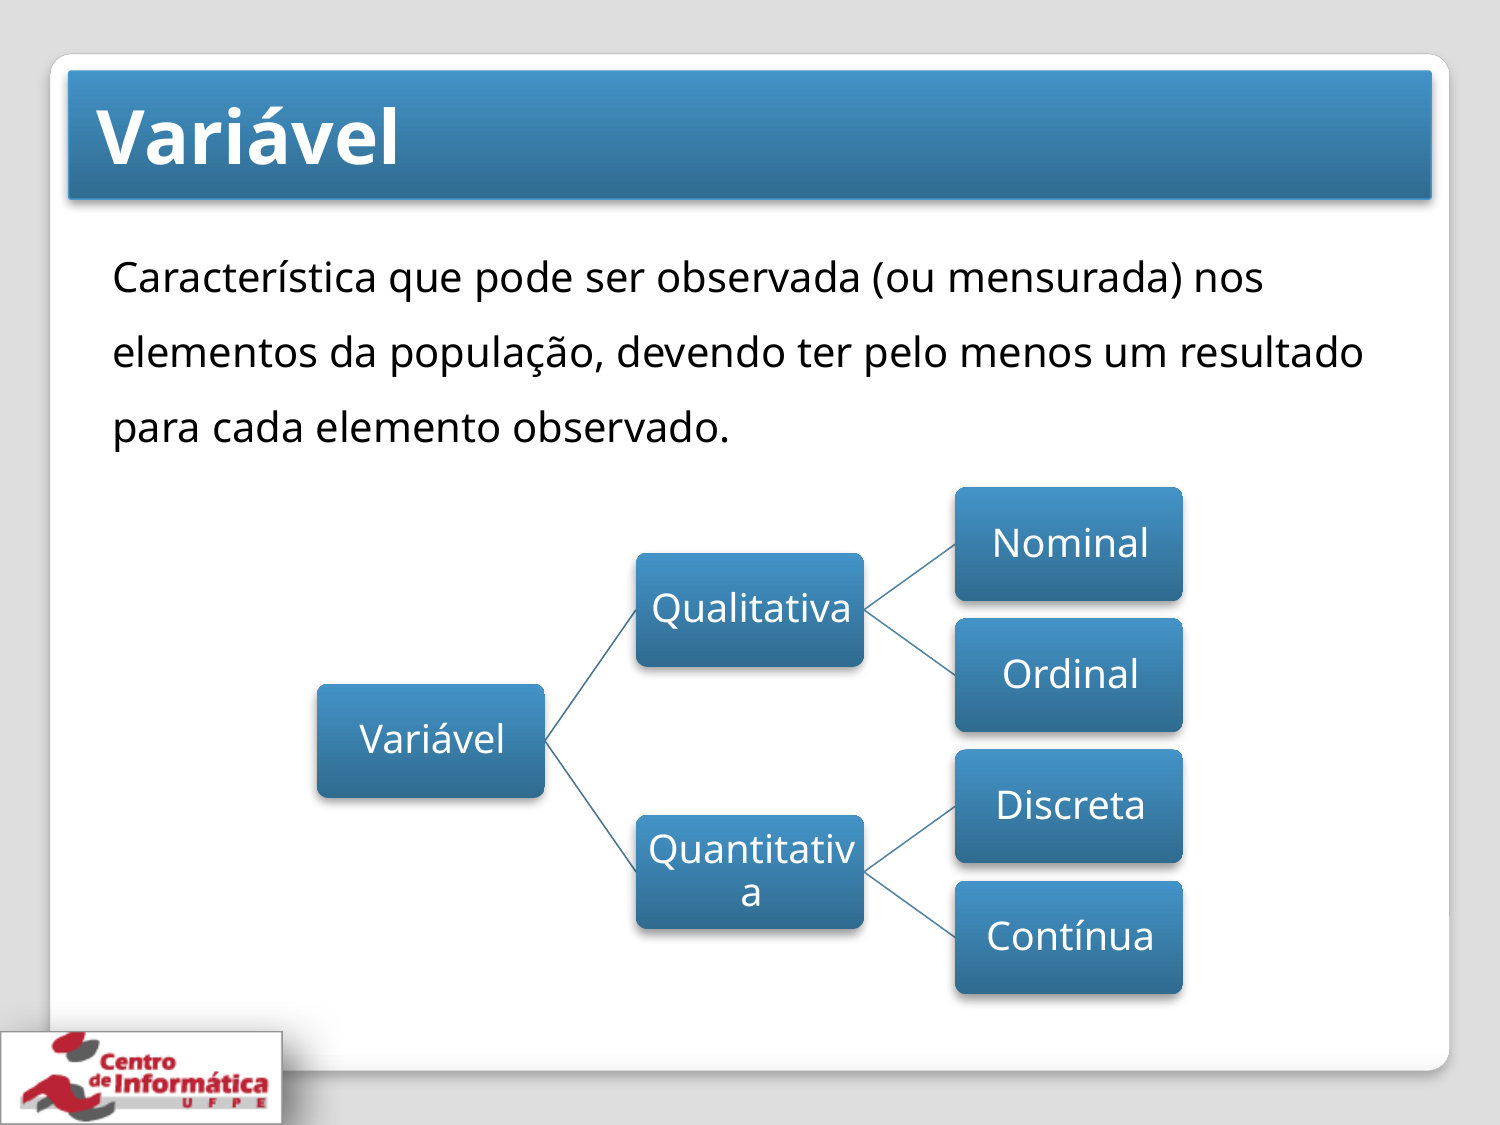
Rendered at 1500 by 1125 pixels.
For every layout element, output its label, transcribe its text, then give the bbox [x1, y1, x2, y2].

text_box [316, 467, 1184, 1015]
list Característica que pode ser observada (ou mensurada) nos elementos da população, devendo ter pelo menos um resultado para cada elemento observado. [81, 210, 1425, 1009]
title Variável [82, 70, 1425, 200]
picture [0, 1031, 283, 1125]
